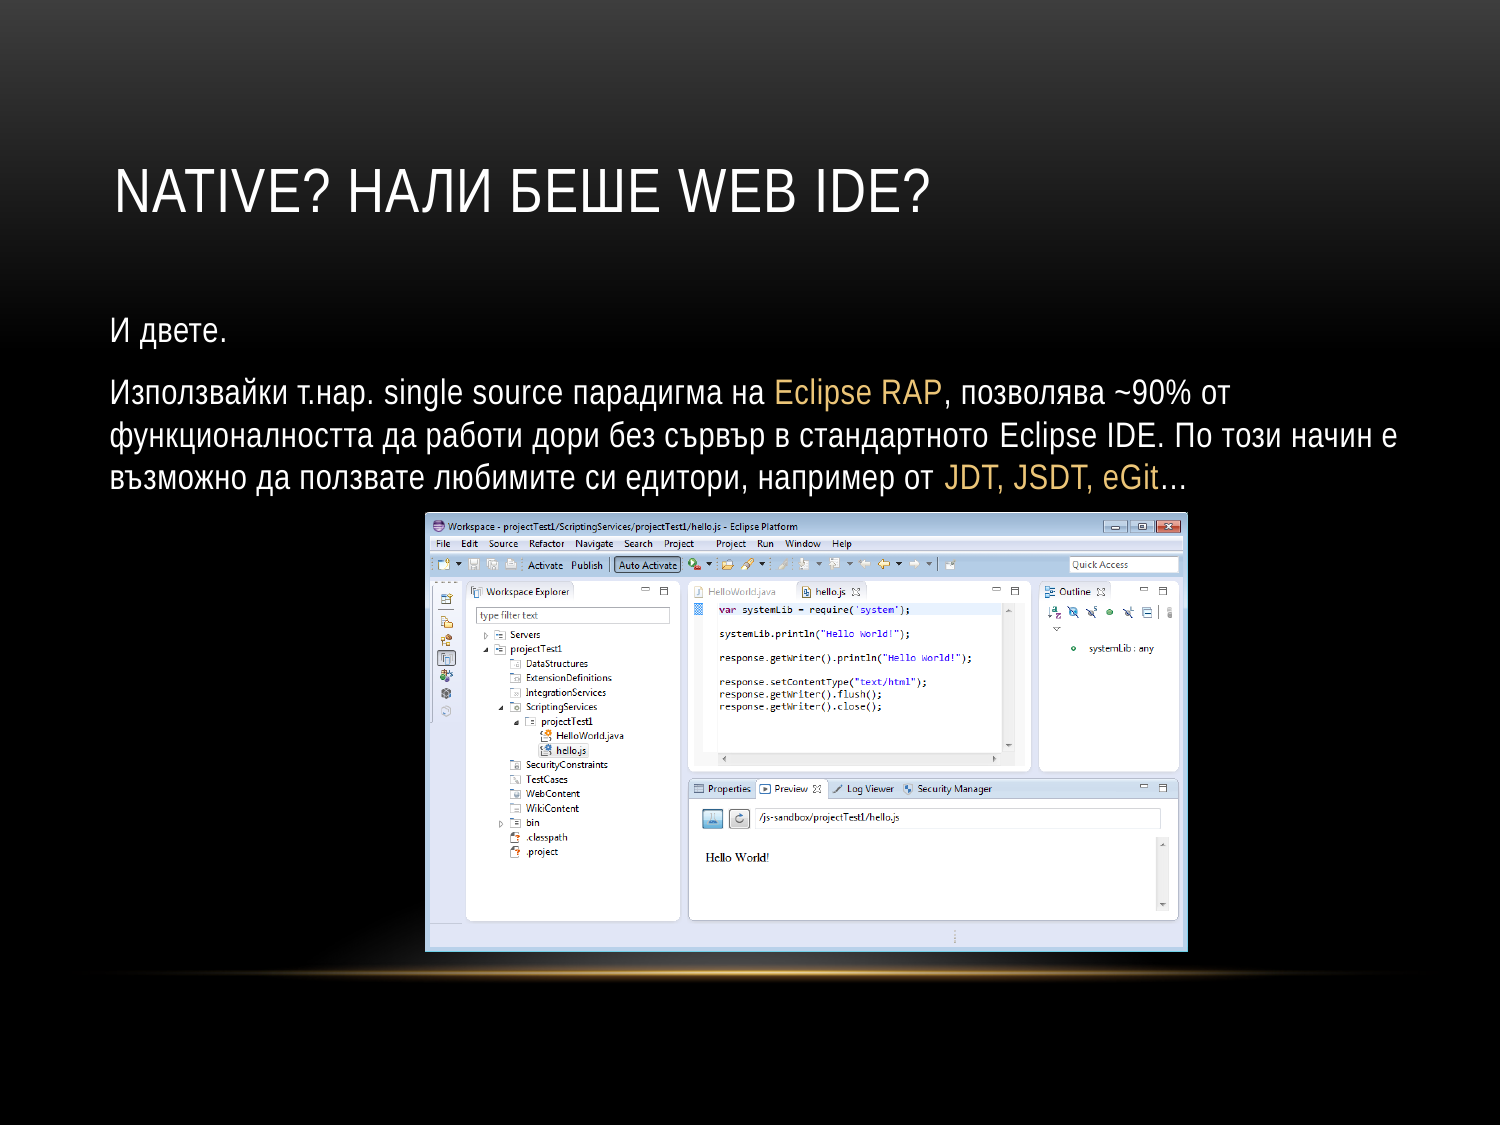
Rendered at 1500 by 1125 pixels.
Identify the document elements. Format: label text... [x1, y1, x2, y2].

list И двете. Използвайки т.нар. single source парадигма на Eclipse RAP, позволява ~90% от функционалността да работи дори без сървър в стандартното Eclipse IDE. По този начин е възможно да ползвате любимите си едитори, например от JDT, JSDT, eGit… [75, 299, 1475, 1050]
title Native? Нали беше Web IDE? [99, 45, 1400, 233]
picture [0, 0, 1500, 1125]
